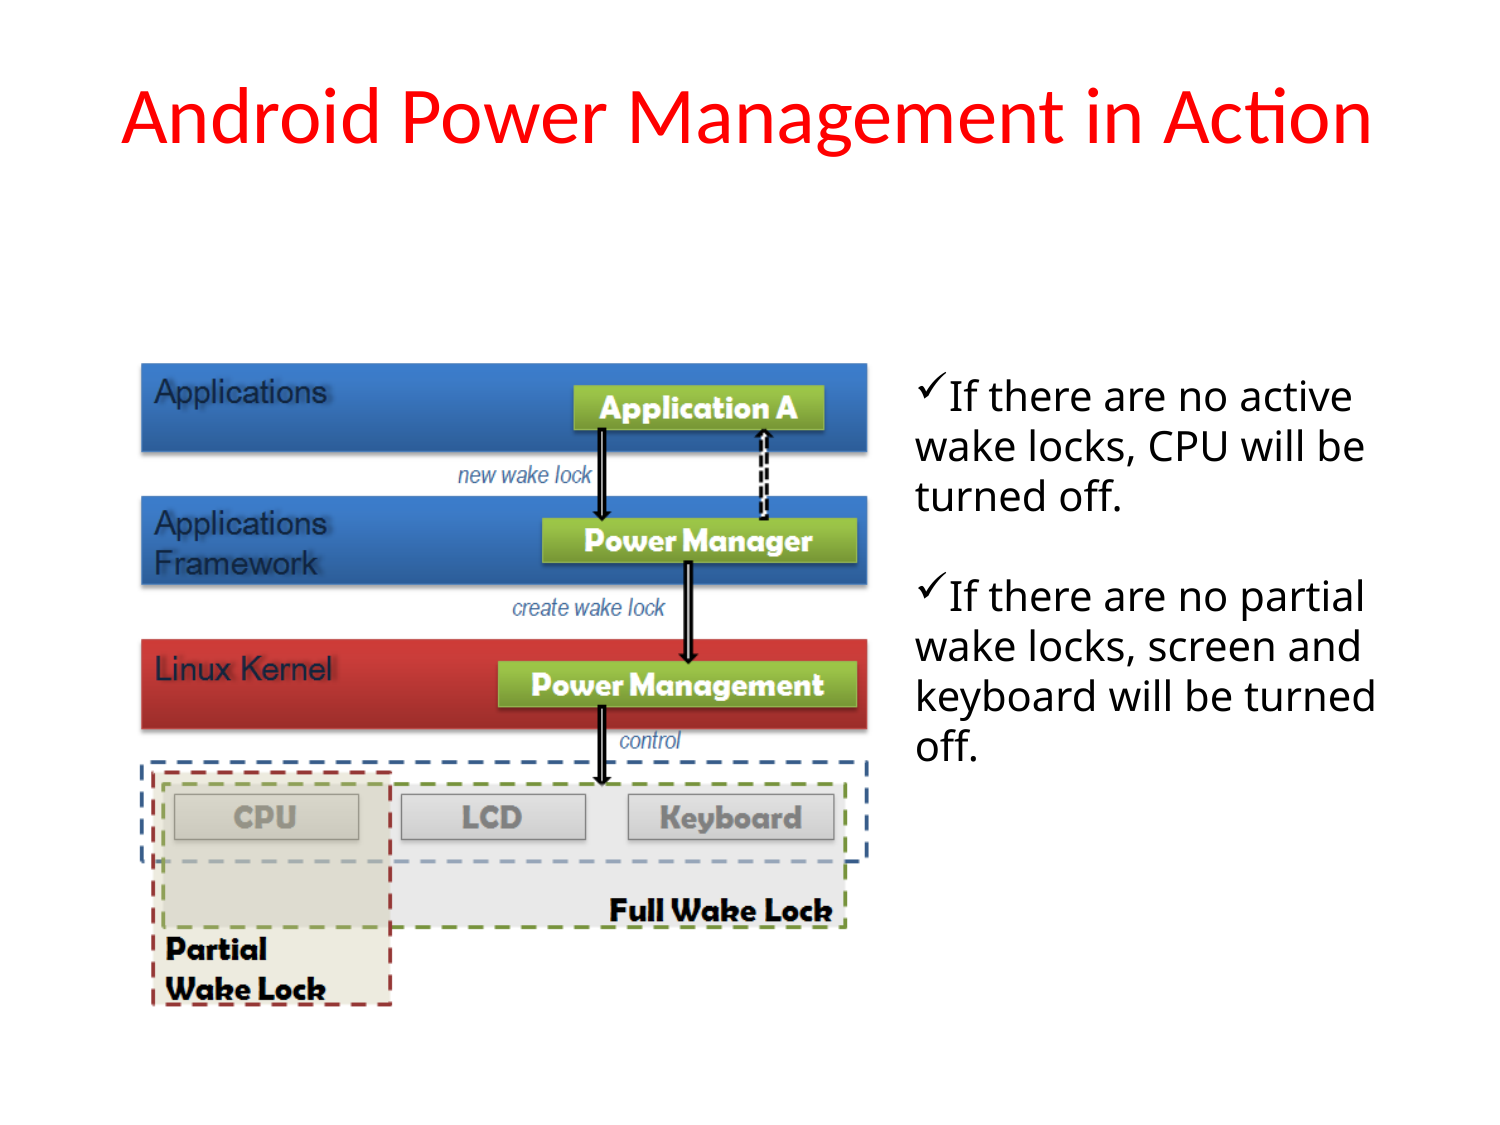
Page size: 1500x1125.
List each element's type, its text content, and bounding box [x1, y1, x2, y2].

text_box If there are no active wake locks, CPU will be turned off. If there are no partial wake locks, screen and keyboard will be turned off. [900, 362, 1450, 778]
title Android Power Management in Action [39, 17, 1458, 205]
picture [134, 352, 876, 1013]
